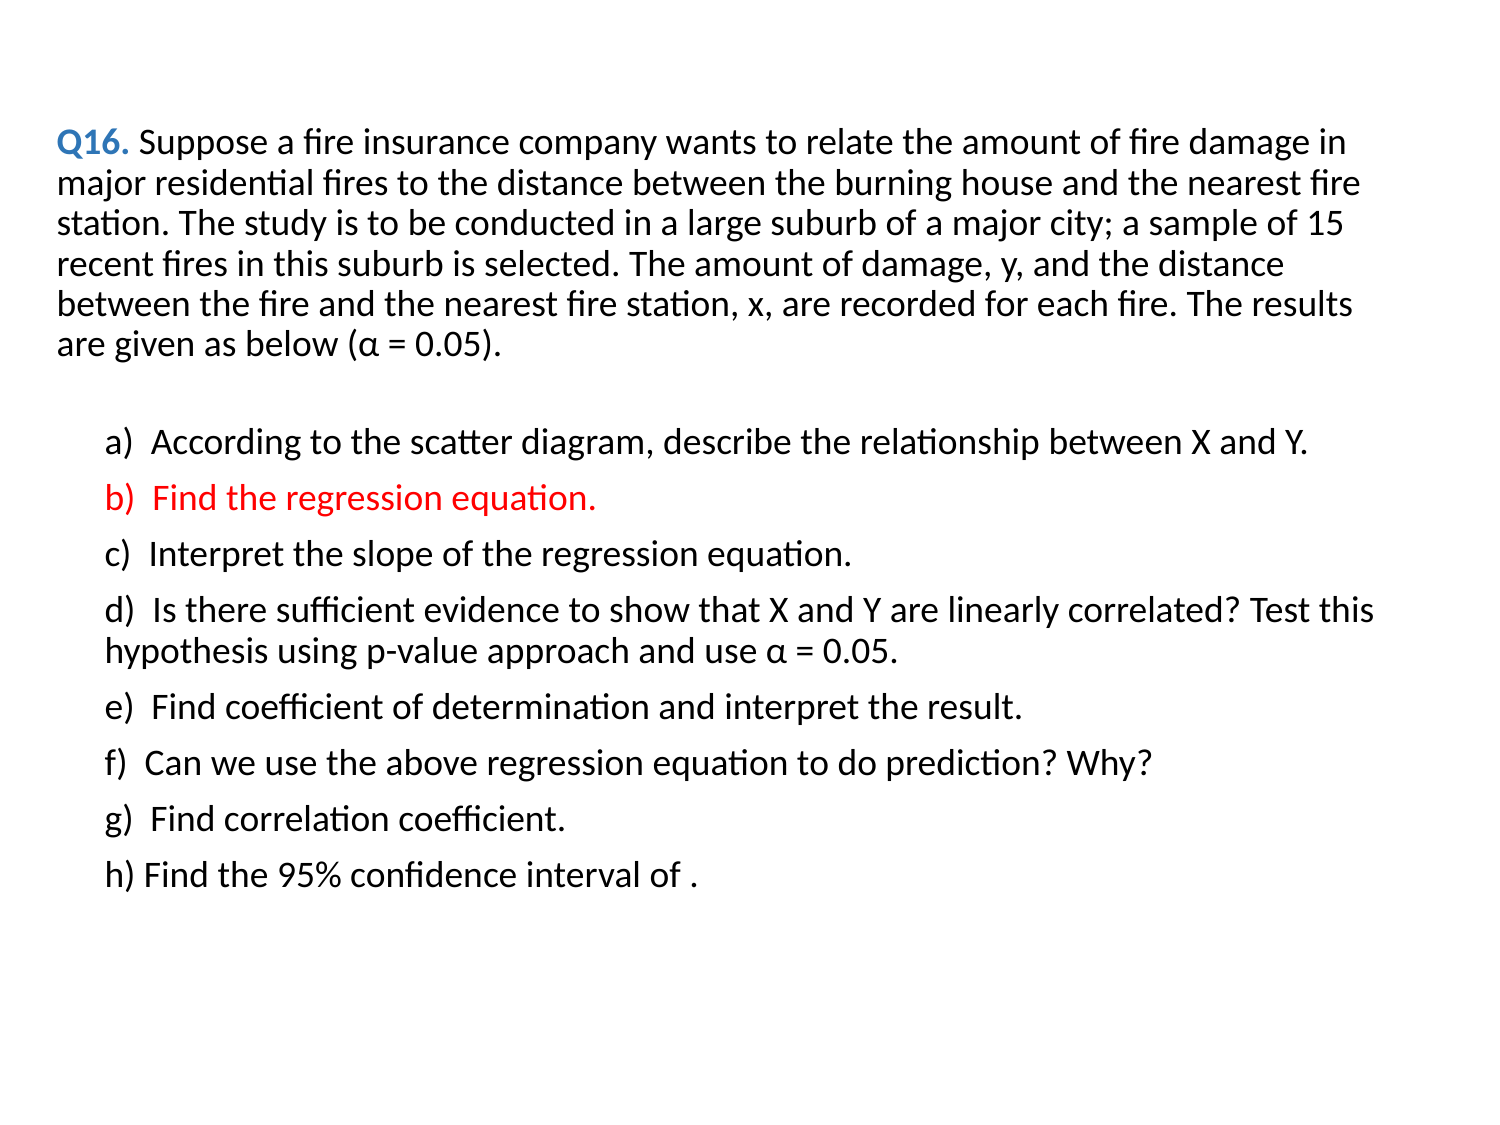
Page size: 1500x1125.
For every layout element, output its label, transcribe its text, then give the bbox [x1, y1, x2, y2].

list Q16. Suppose a fire insurance company wants to relate the amount of fire damage in major residential fires to the distance between the burning house and the nearest fire station. The study is to be conducted in a large suburb of a major city; a sample of 15 recent fires in this suburb is selected. The amount of damage, y, and the distance between the fire and the nearest fire station, x, are recorded for each fire. The results are given as below (α = 0.05). [41, 114, 1427, 333]
